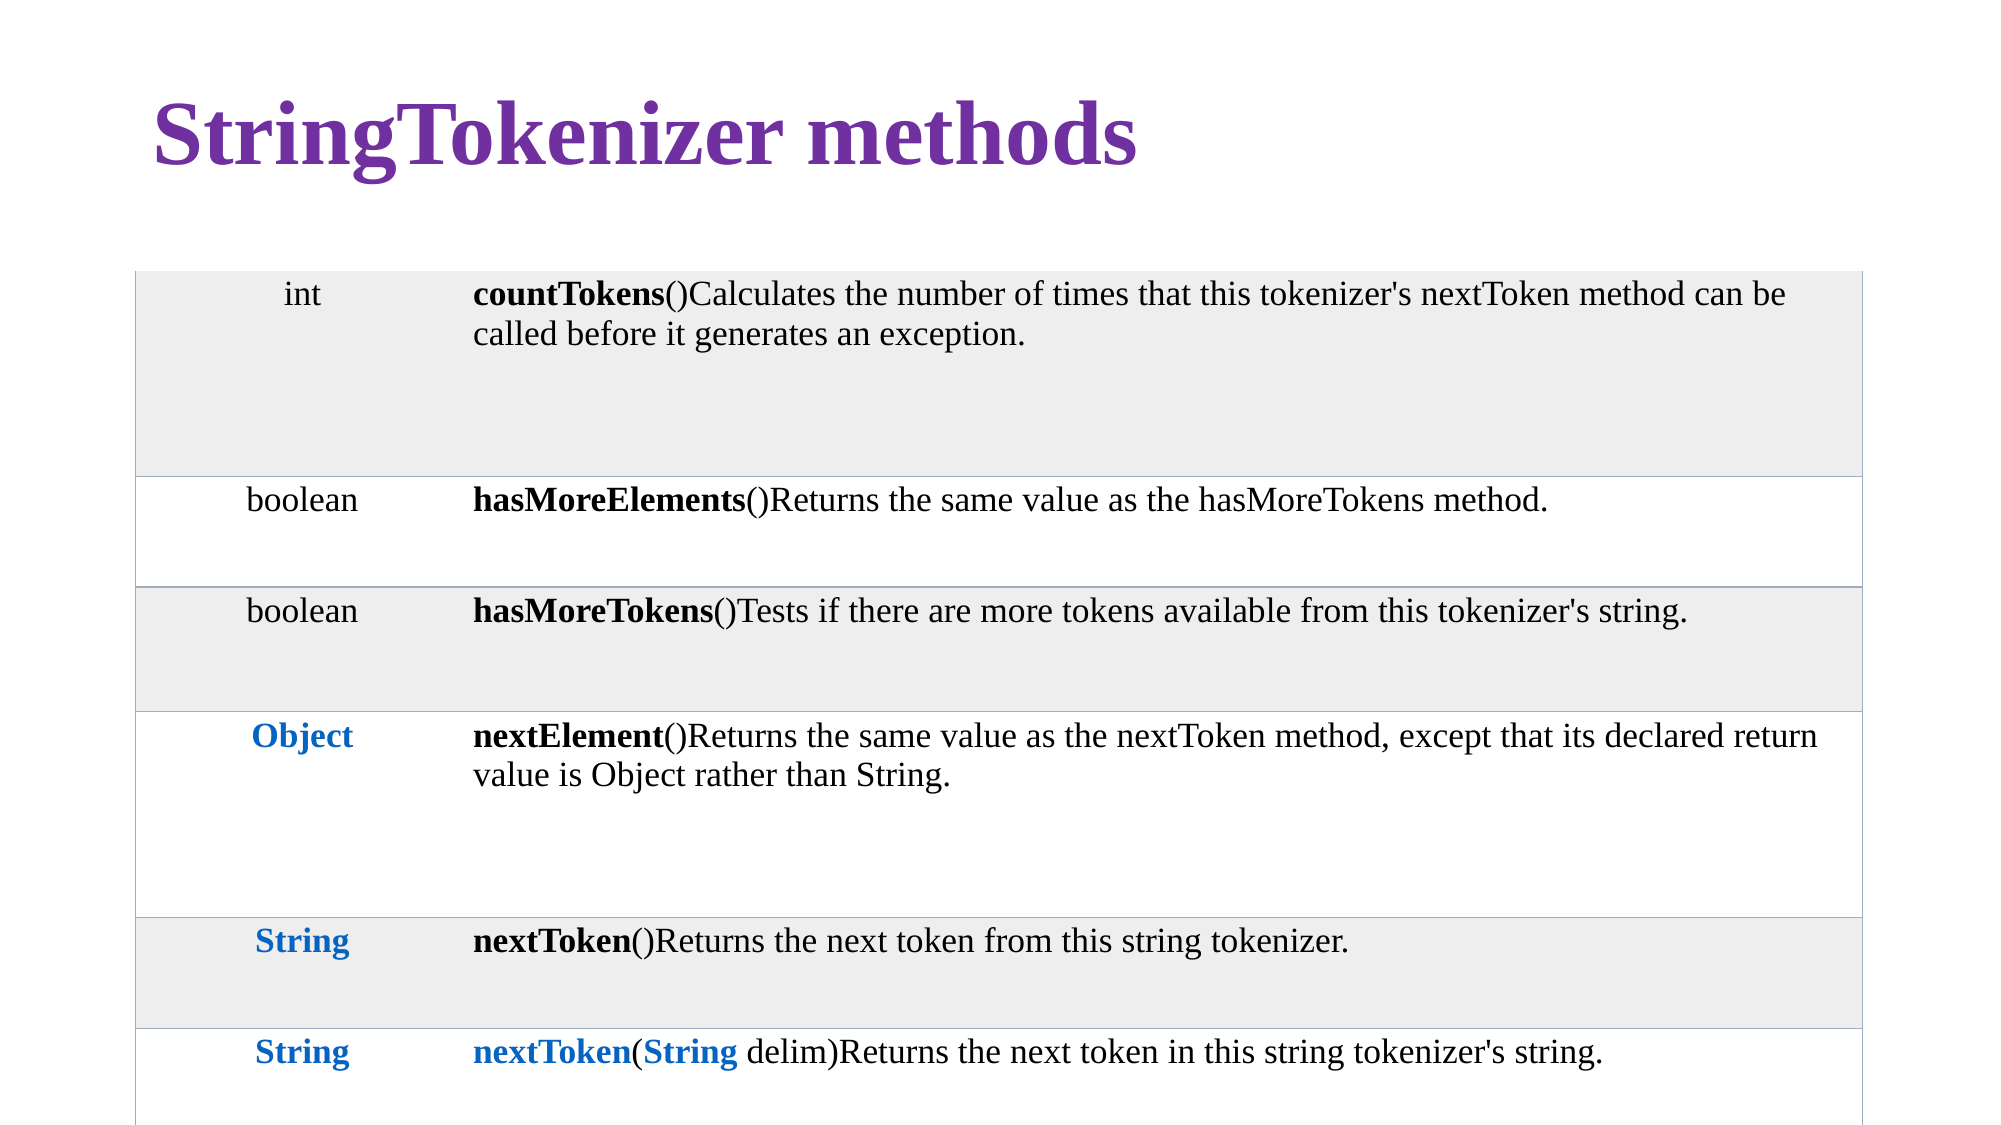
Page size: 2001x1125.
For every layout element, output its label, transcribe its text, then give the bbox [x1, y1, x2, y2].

table_cell String [136, 918, 465, 1028]
table_cell String [136, 1029, 465, 1125]
table_cell nextToken(String delim)Returns the next token in this string tokenizer's string. [465, 1029, 1862, 1125]
table_header int [136, 271, 465, 476]
title StringTokenizer methods [137, 59, 1863, 211]
table_cell nextElement()Returns the same value as the nextToken method, except that its declared return value is Object rather than String. [465, 712, 1862, 917]
table_cell Object [136, 712, 465, 917]
table_header countTokens()Calculates the number of times that this tokenizer's nextToken method can be called before it generates an exception. [465, 271, 1862, 476]
table_cell hasMoreTokens()Tests if there are more tokens available from this tokenizer's string. [465, 588, 1862, 711]
table_cell boolean [136, 477, 465, 586]
table_cell hasMoreElements()Returns the same value as the hasMoreTokens method. [465, 477, 1862, 586]
table_cell nextToken()Returns the next token from this string tokenizer. [465, 918, 1862, 1028]
table_cell boolean [136, 588, 465, 711]
